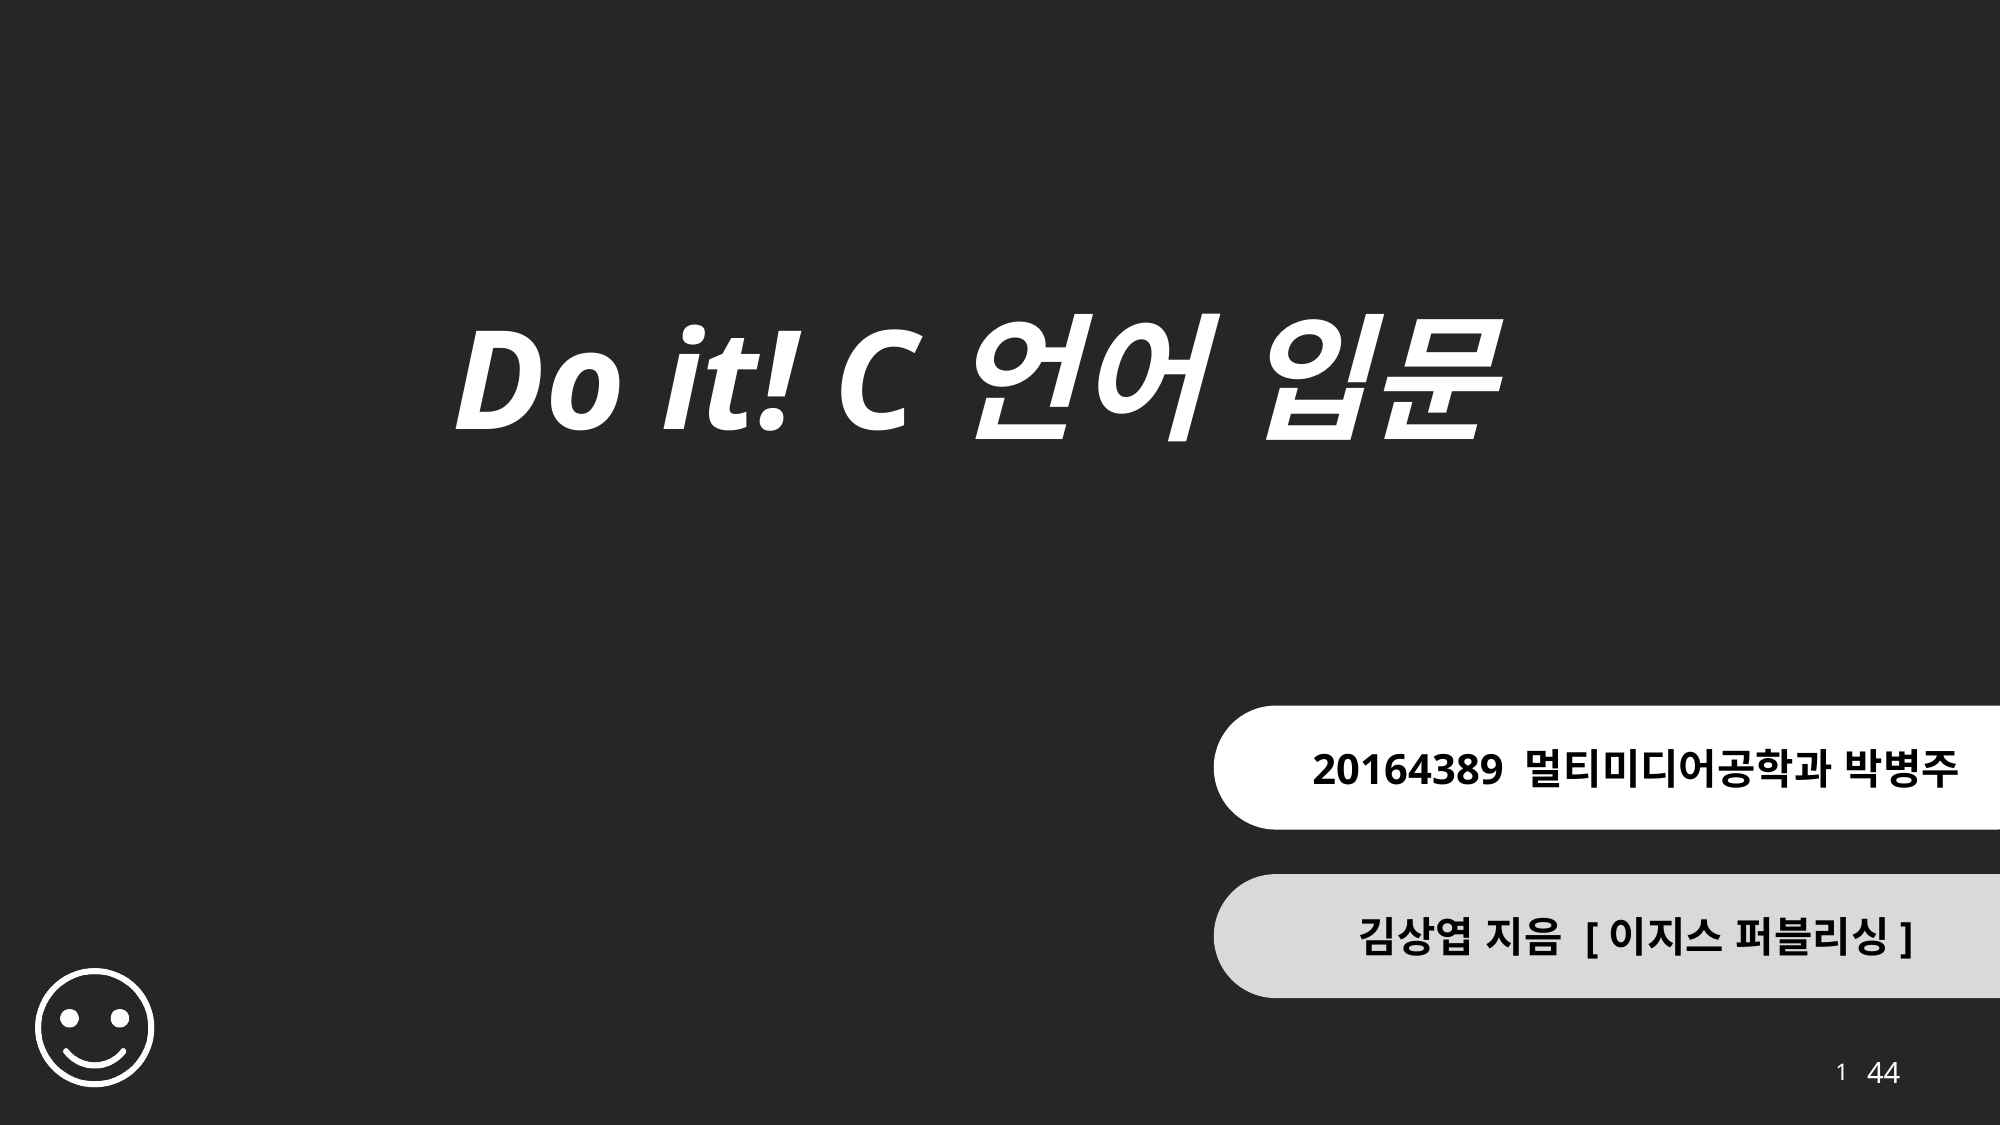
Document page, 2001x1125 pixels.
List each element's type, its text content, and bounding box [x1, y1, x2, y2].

text_box 20164389 멀티미디어공학과 박병주 [1212, 704, 2000, 832]
text_box 김상엽 지음 [이지스 퍼블리싱] [1212, 872, 2000, 1000]
picture [19, 952, 170, 1103]
slide_number 1 [1413, 1042, 1864, 1103]
title Do it! C언어 입문 [437, 270, 1698, 500]
